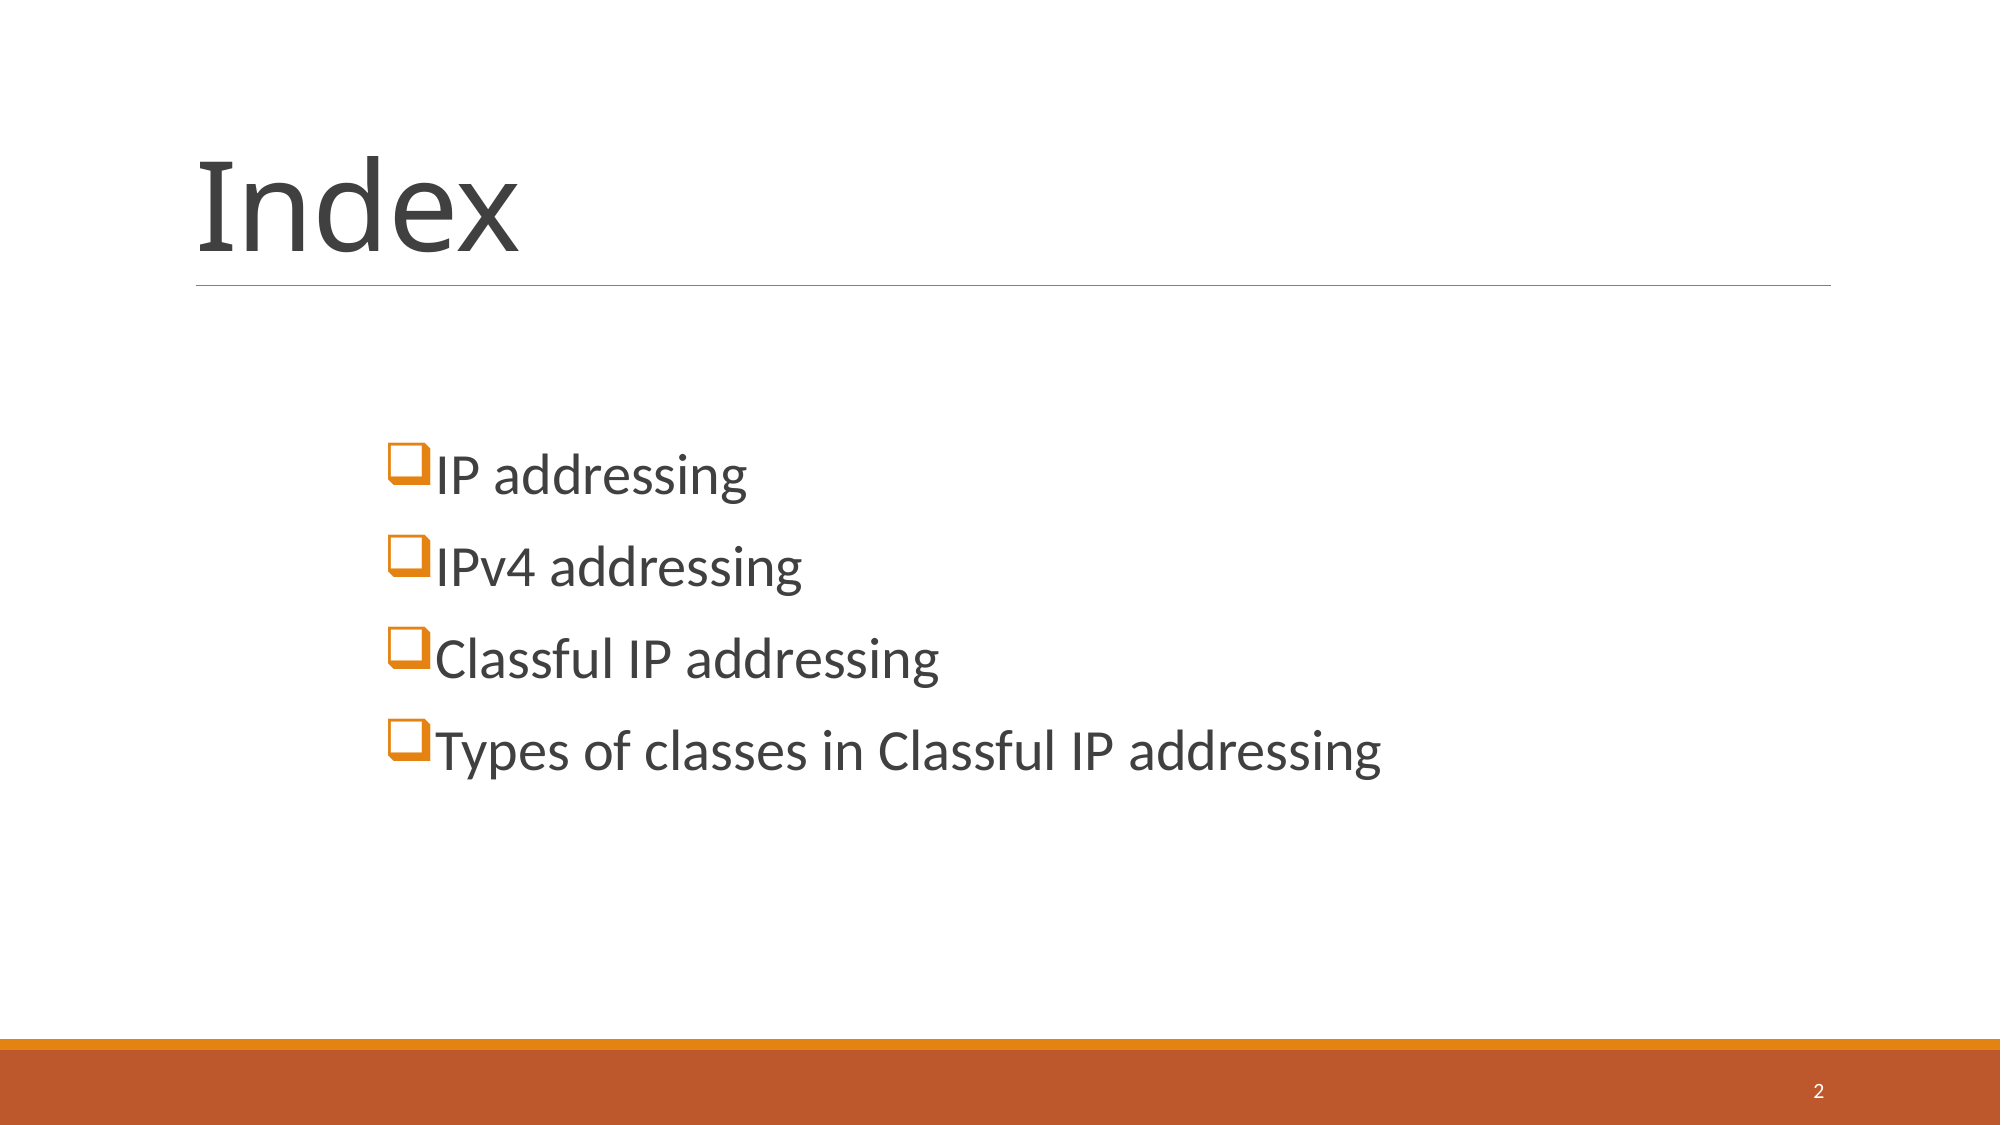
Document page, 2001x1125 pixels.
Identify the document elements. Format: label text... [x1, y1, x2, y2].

list IP addressing IPv4 addressing Classful IP addressing Types of classes in Classful IP addressing [383, 436, 1627, 887]
slide_number 2 [1624, 1059, 1840, 1120]
title Index [180, 47, 1830, 285]
